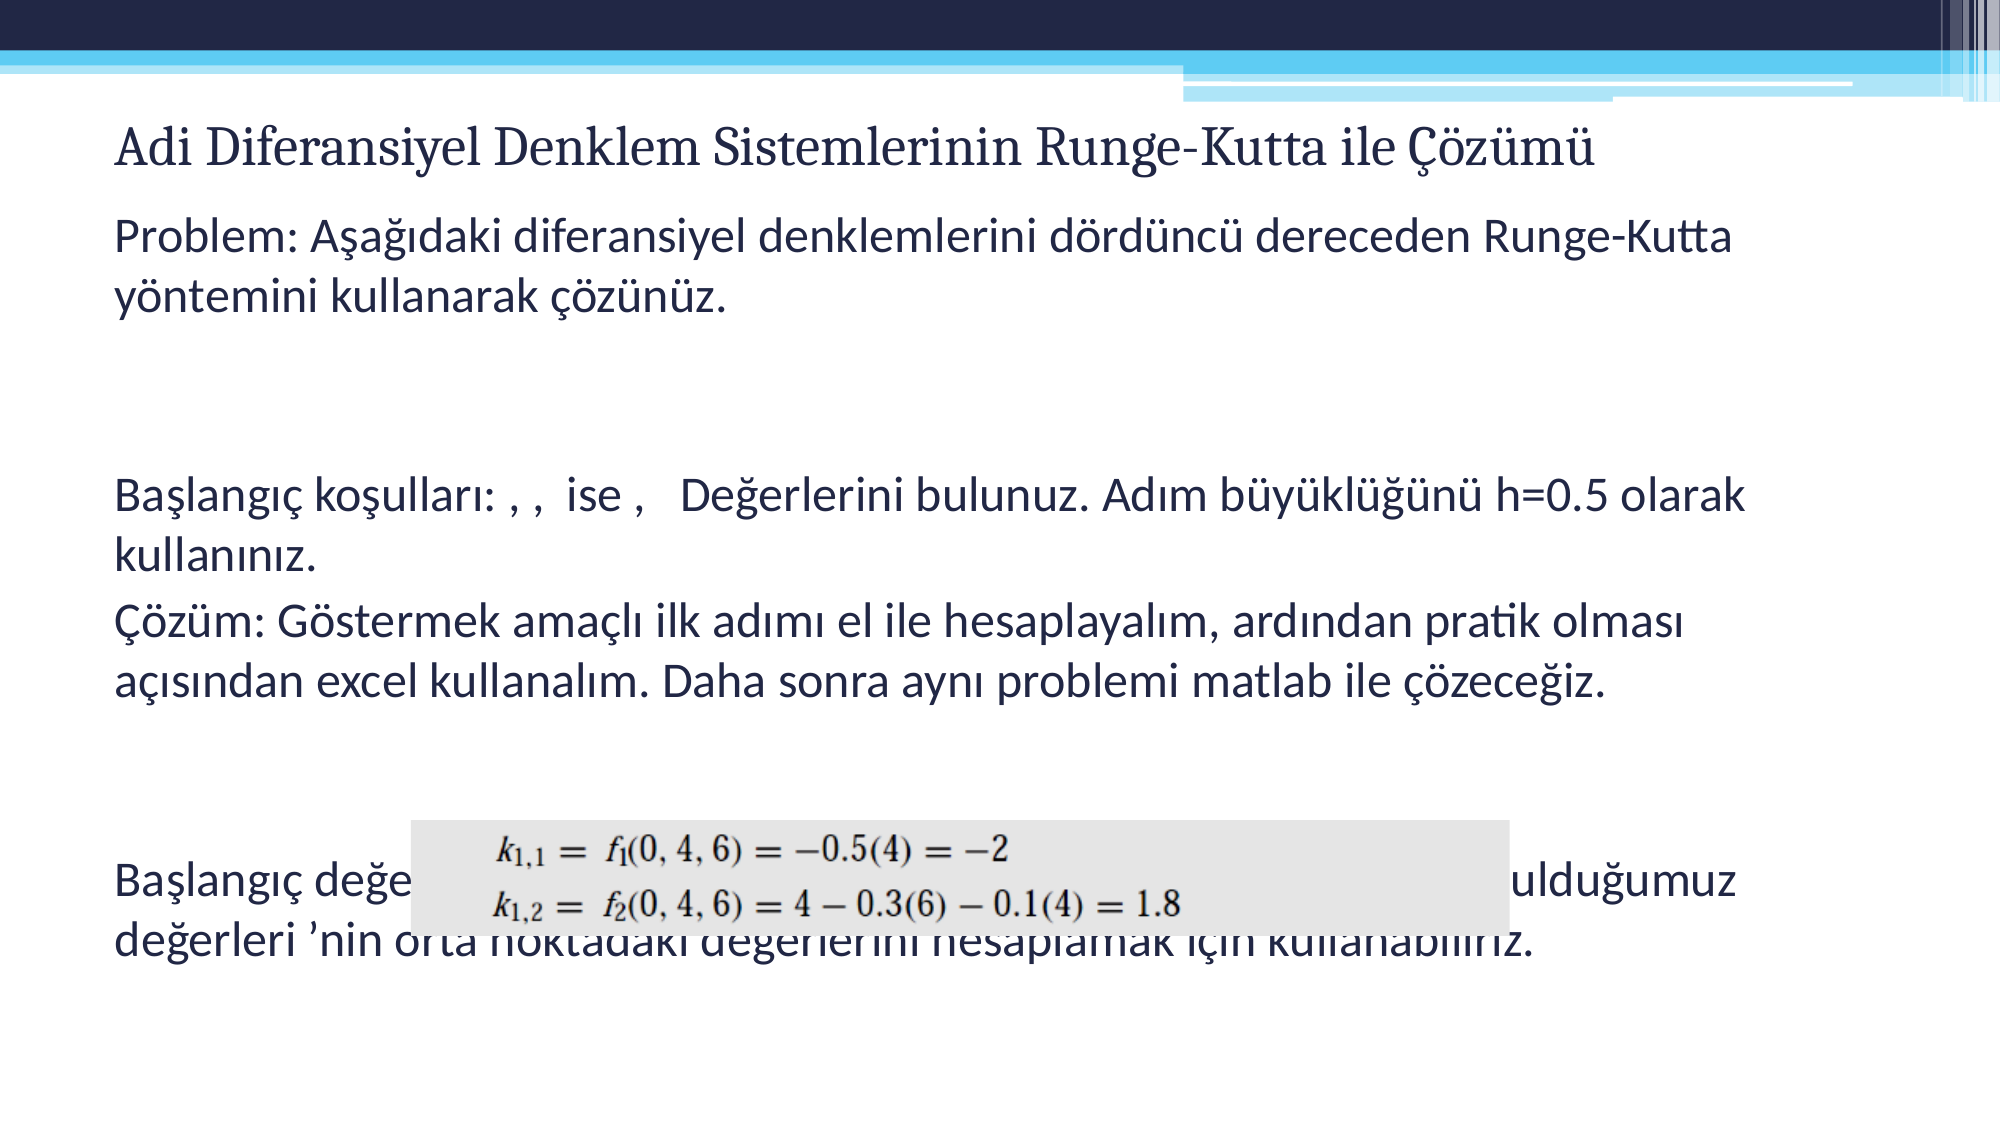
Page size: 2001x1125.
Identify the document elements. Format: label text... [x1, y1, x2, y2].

title Adi Diferansiyel Denklem Sistemlerinin Runge-Kutta ile Çözümü [99, 101, 1900, 185]
picture [410, 819, 1510, 936]
